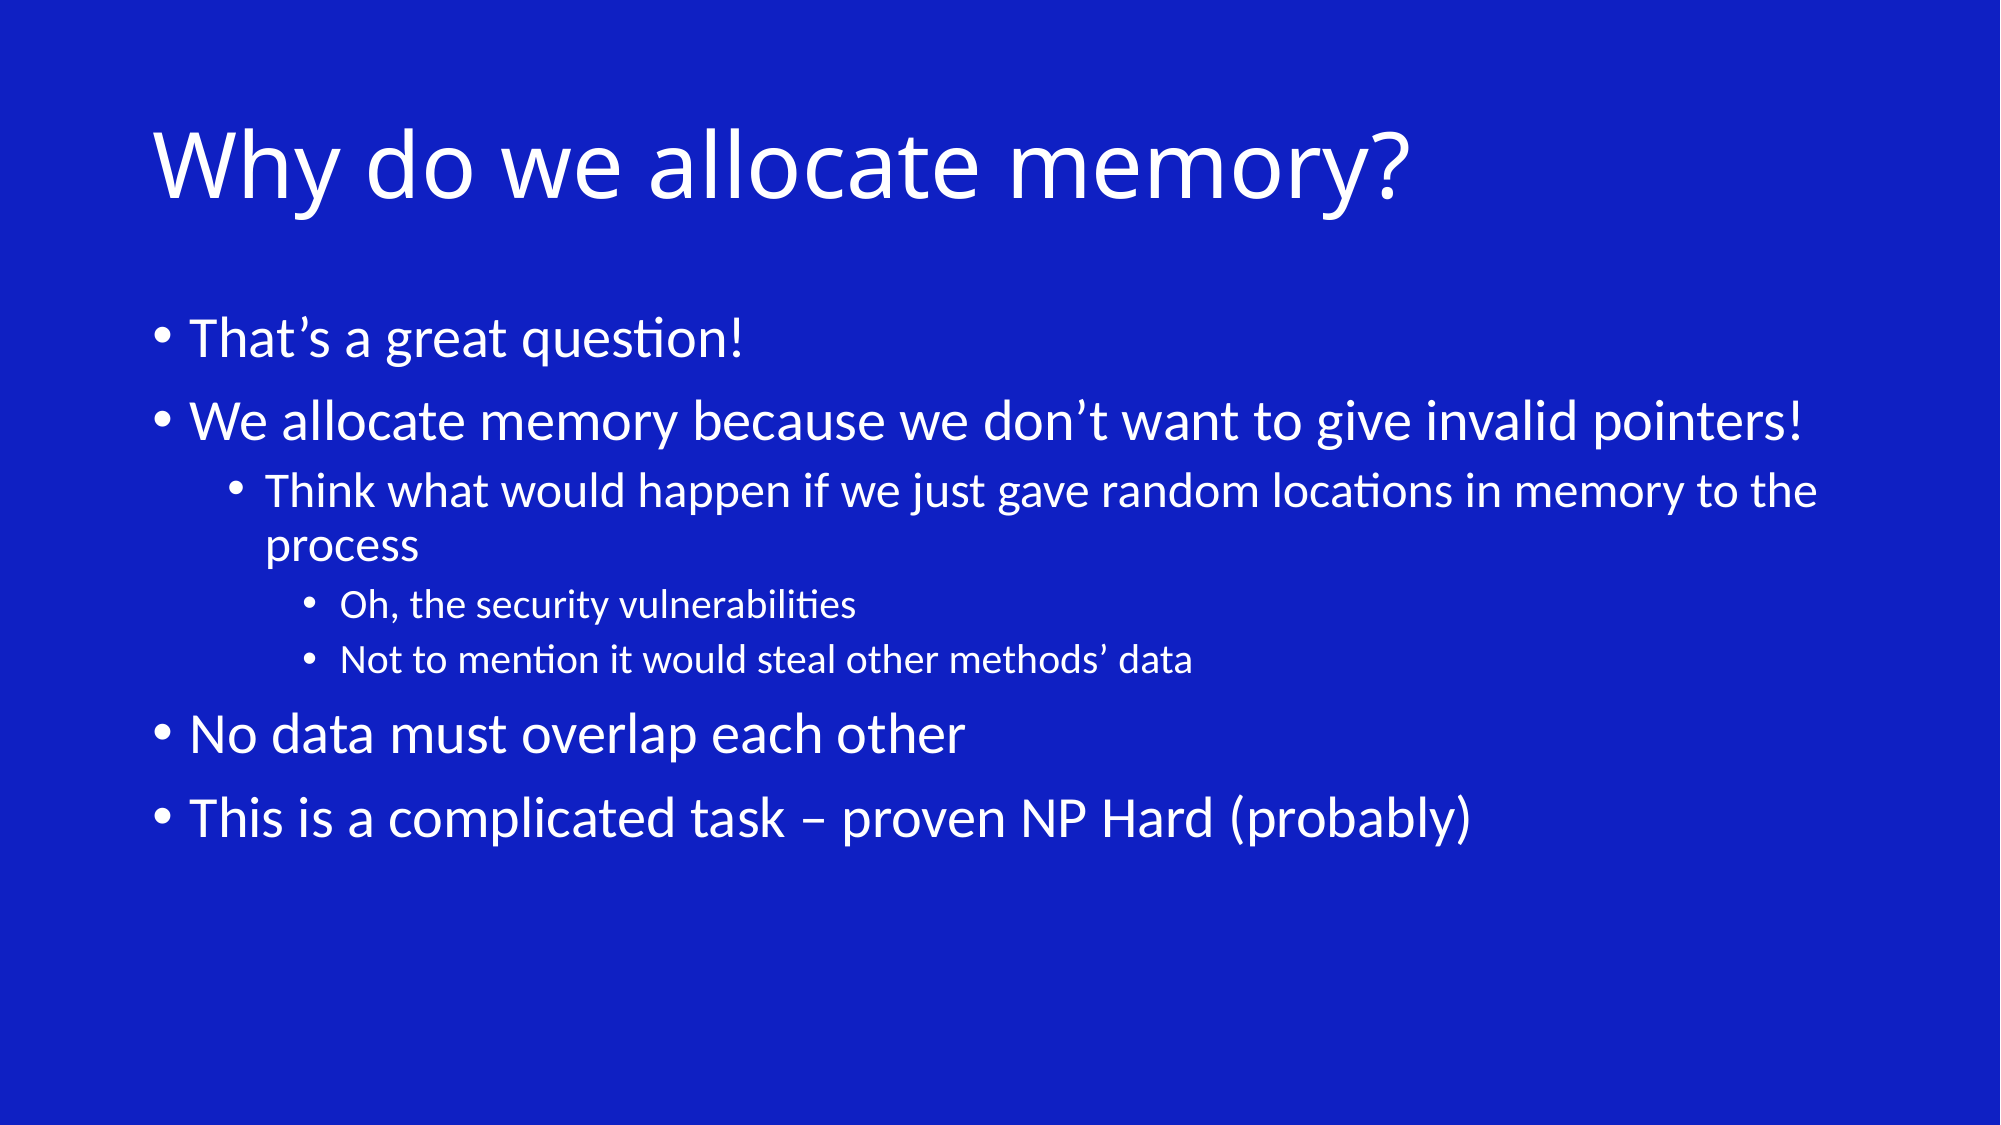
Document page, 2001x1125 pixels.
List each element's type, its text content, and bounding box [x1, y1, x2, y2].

list That’s a great question! We allocate memory because we don’t want to give invalid pointers! Think what would happen if we just gave random locations in memory to the process Oh, the security vulnerabilities Not to mention it would steal other methods’ data No data must overlap each other This is a complicated task – proven NP Hard (probably) [137, 299, 1863, 1014]
title Why do we allocate memory? [137, 59, 1863, 278]
